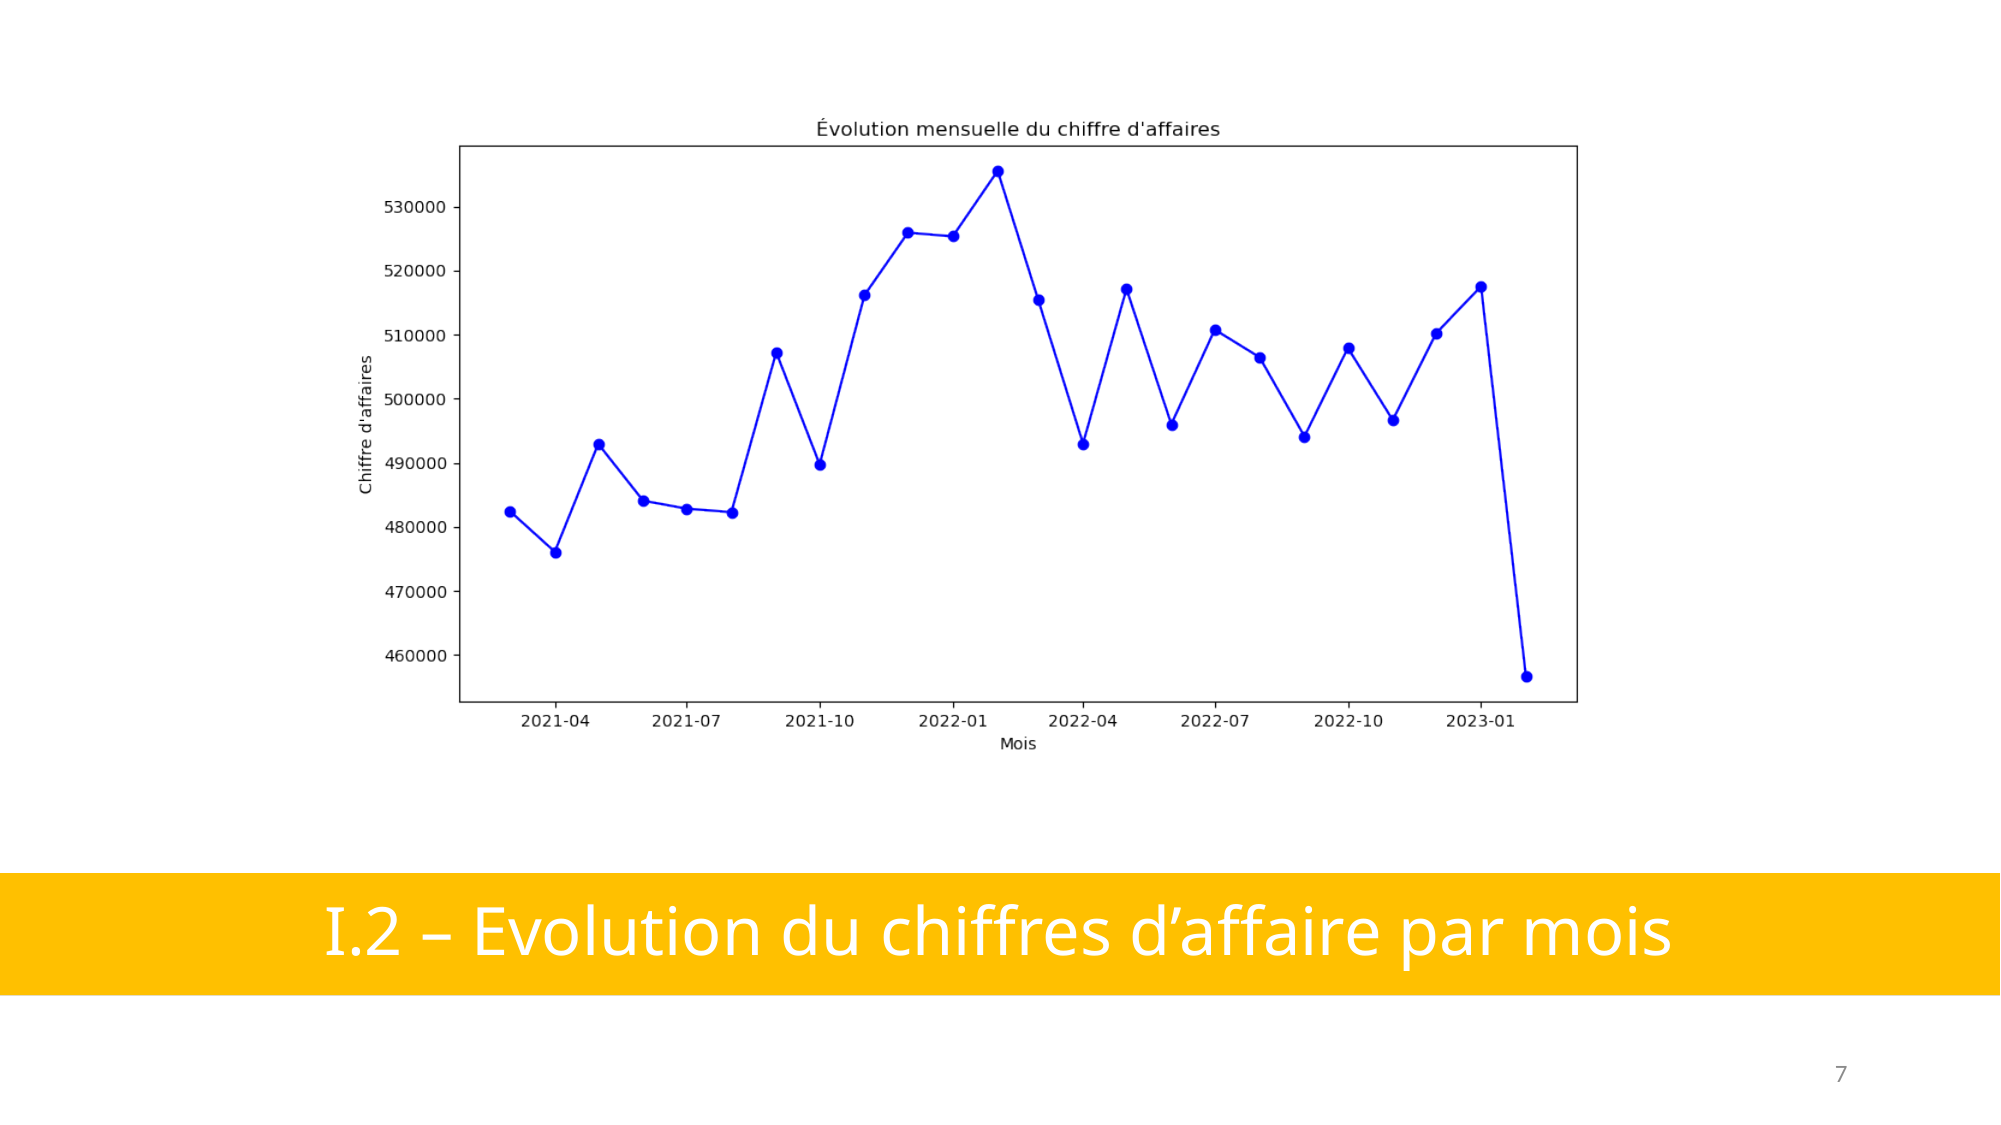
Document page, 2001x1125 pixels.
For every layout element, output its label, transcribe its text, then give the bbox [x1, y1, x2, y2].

title I.2 – Evolution du chiffres d’affaire par mois [0, 873, 2000, 996]
picture [279, 59, 1721, 781]
slide_number 7 [1412, 1042, 1863, 1103]
